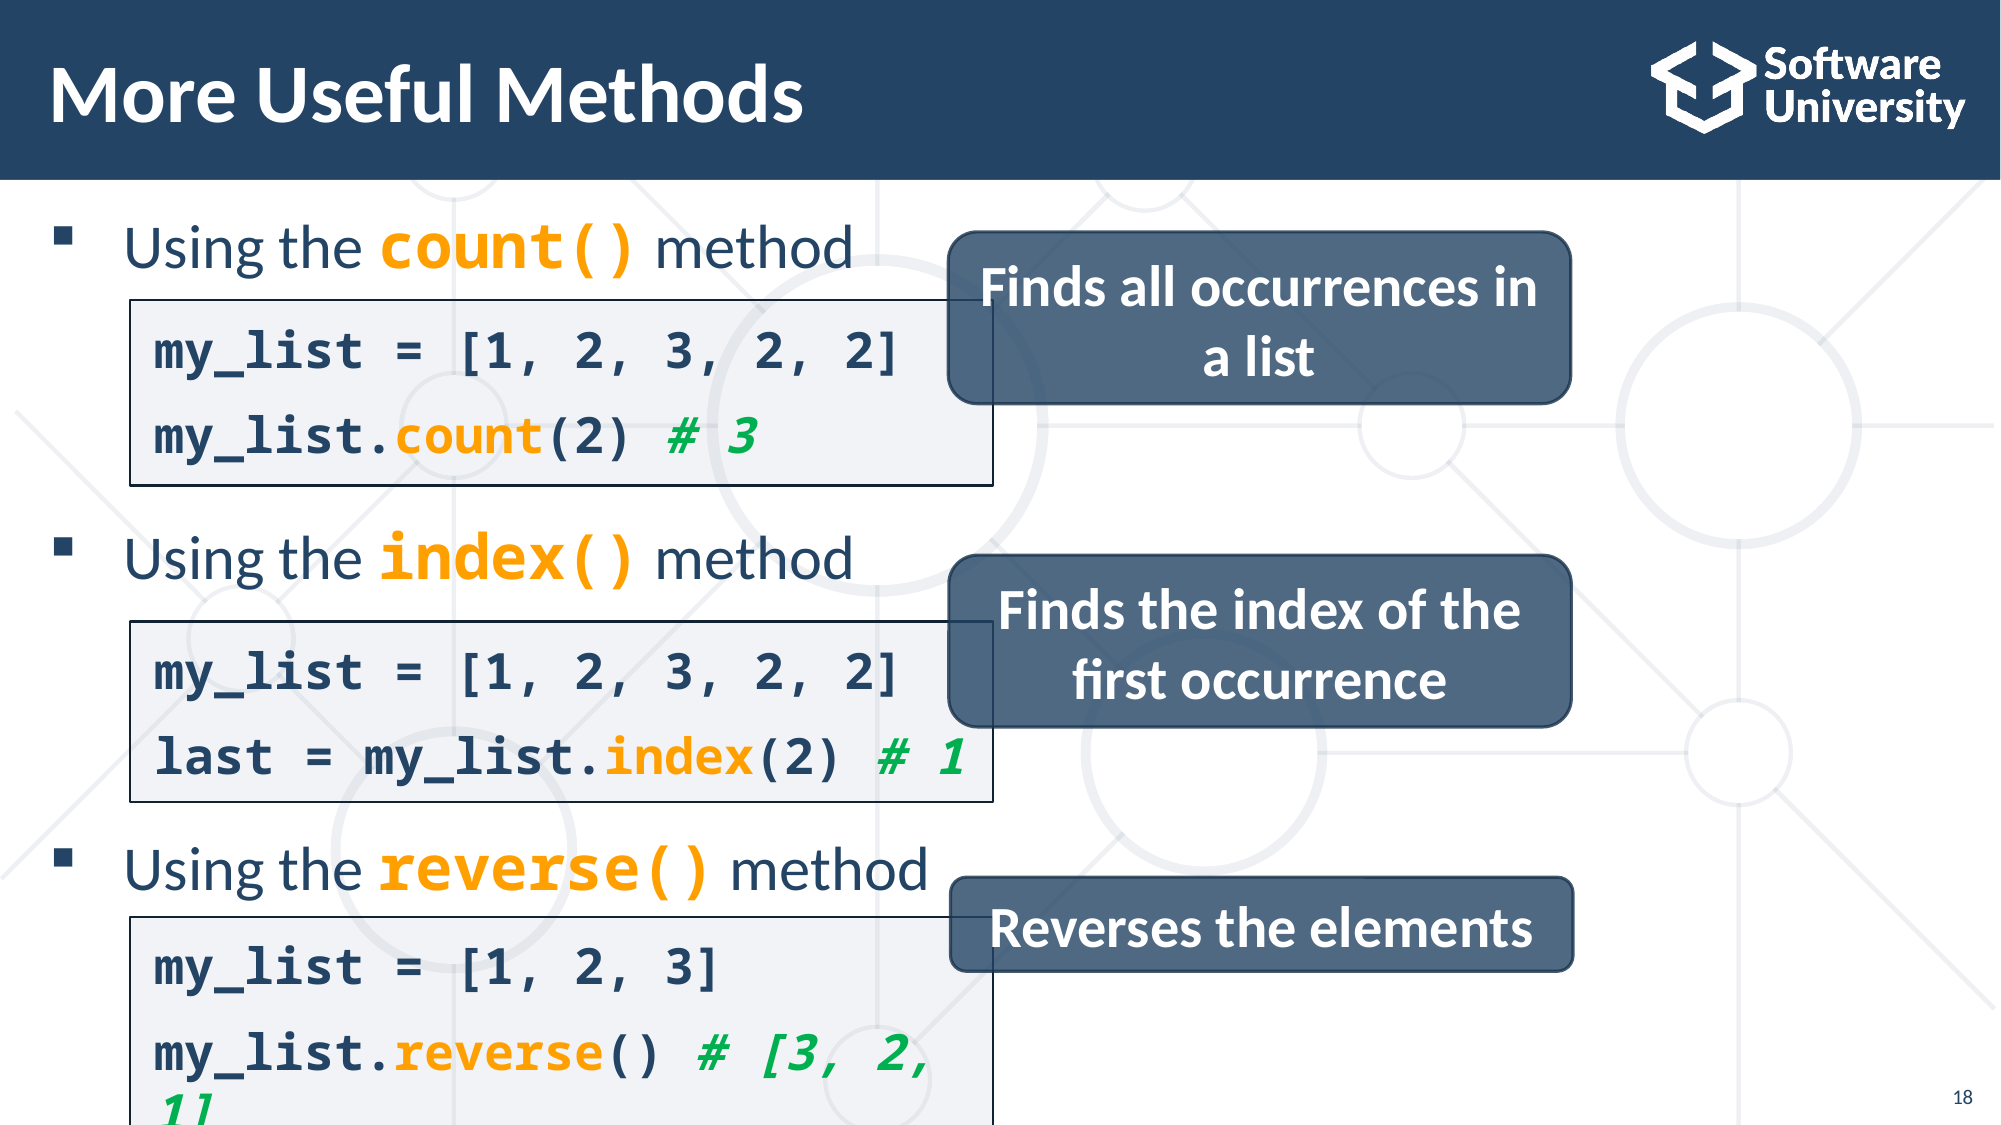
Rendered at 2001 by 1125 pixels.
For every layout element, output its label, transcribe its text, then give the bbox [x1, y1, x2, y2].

text_box 18 [1927, 1067, 1989, 1117]
text_box my_list = [1, 2, 3] my_list.reverse() # [3, 2, 1] [130, 917, 993, 1125]
picture [1651, 41, 1966, 134]
list Using the count() method Using the index() method Using the reverse() method [31, 196, 1969, 1109]
title More Useful Methods [31, 16, 1625, 162]
text_box my_list = [1, 2, 3, 2, 2] last = my_list.index(2) # 1 [130, 621, 993, 802]
text_box Finds the index of the first occurrence [946, 553, 1574, 730]
text_box Reverses the elements [948, 875, 1576, 974]
text_box Finds all occurrences in a list [946, 229, 1573, 406]
